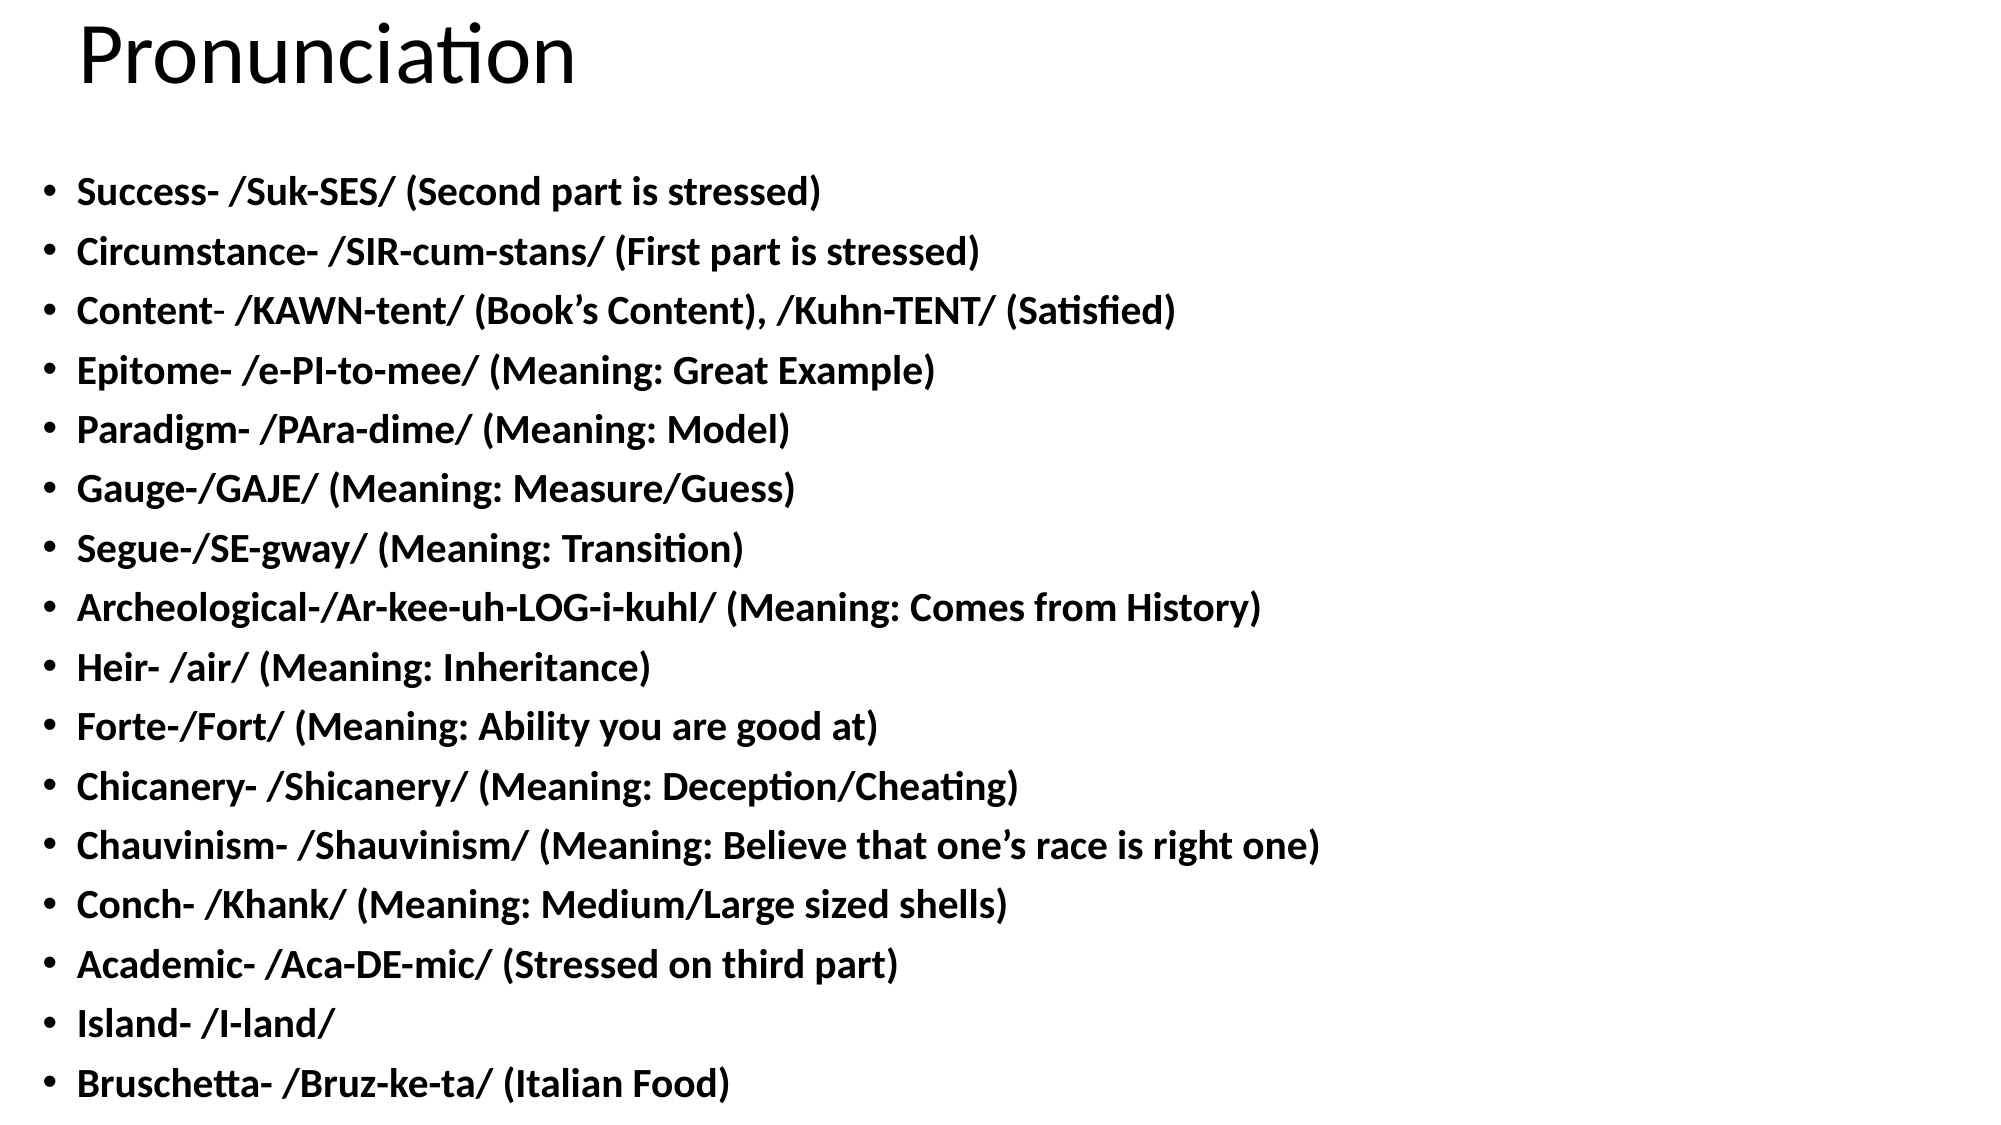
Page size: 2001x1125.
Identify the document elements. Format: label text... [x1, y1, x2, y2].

title Pronunciation [63, 0, 1808, 111]
list Success- /Suk-SES/ (Second part is stressed) Circumstance- /SIR-cum-stans/ (First part is stressed) Content- /KAWN-tent/ (Book’s Content), /Kuhn-TENT/ (Satisfied) Epitome- /e-PI-to-mee/ (Meaning: Great Example) Paradigm- /PAra-dime/ (Meaning: Model) Gauge-/GAJE/ (Meaning: Measure/Guess) Segue-/SE-gway/ (Meaning: Transition) Archeological-/Ar-kee-uh-LOG-i-kuhl/ (Meaning: Comes from History) Heir- /air/ (Meaning: Inheritance) Forte-/Fort/ (Meaning: Ability you are good at) Chicanery- /Shicanery/ (Meaning: Deception/Cheating) Chauvinism- /Shauvinism/ (Meaning: Believe that one’s race is right one) Conch- /Khank/ (Meaning: Medium/Large sized shells) Academic- /Aca-DE-mic/ (Stressed on third part) Island- /I-land/ Bruschetta- /Bruz-ke-ta/ (Italian Food) [27, 162, 1917, 1125]
